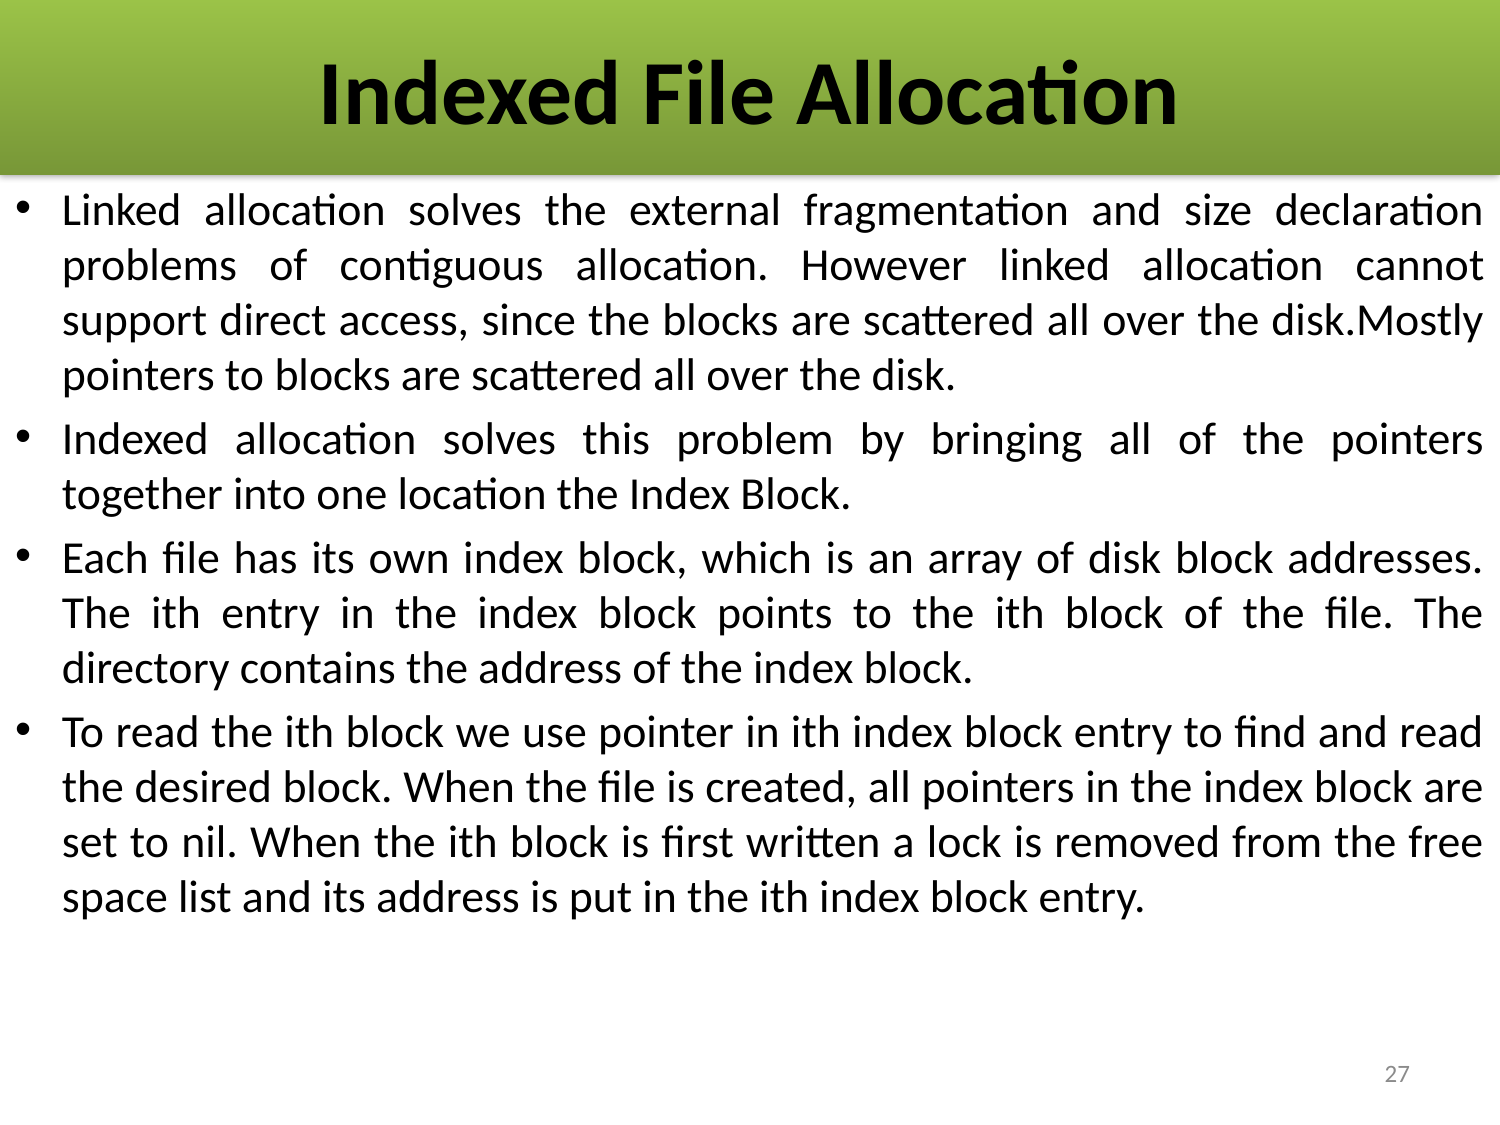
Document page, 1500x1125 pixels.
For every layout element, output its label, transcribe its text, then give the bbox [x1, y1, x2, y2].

title Indexed File Allocation [0, 0, 1500, 171]
slide_number 27 [1074, 1042, 1425, 1103]
list Linked allocation solves the external fragmentation and size declaration problems of contiguous allocation. However linked allocation cannot support direct access, since the blocks are scattered all over the disk.Mostly pointers to blocks are scattered all over the disk. Indexed allocation solves this problem by bringing all of the pointers together into one location the Index Block. Each file has its own index block, which is an array of disk block addresses. The ith entry in the index block points to the ith block of the file. The directory contains the address of the index block. To read the ith block we use pointer in ith index block entry to find and read the desired block. When the file is created, all pointers in the index block are set to nil. When the ith block is first written a lock is removed from the free space list and its address is put in the ith index block entry. [0, 171, 1500, 1088]
